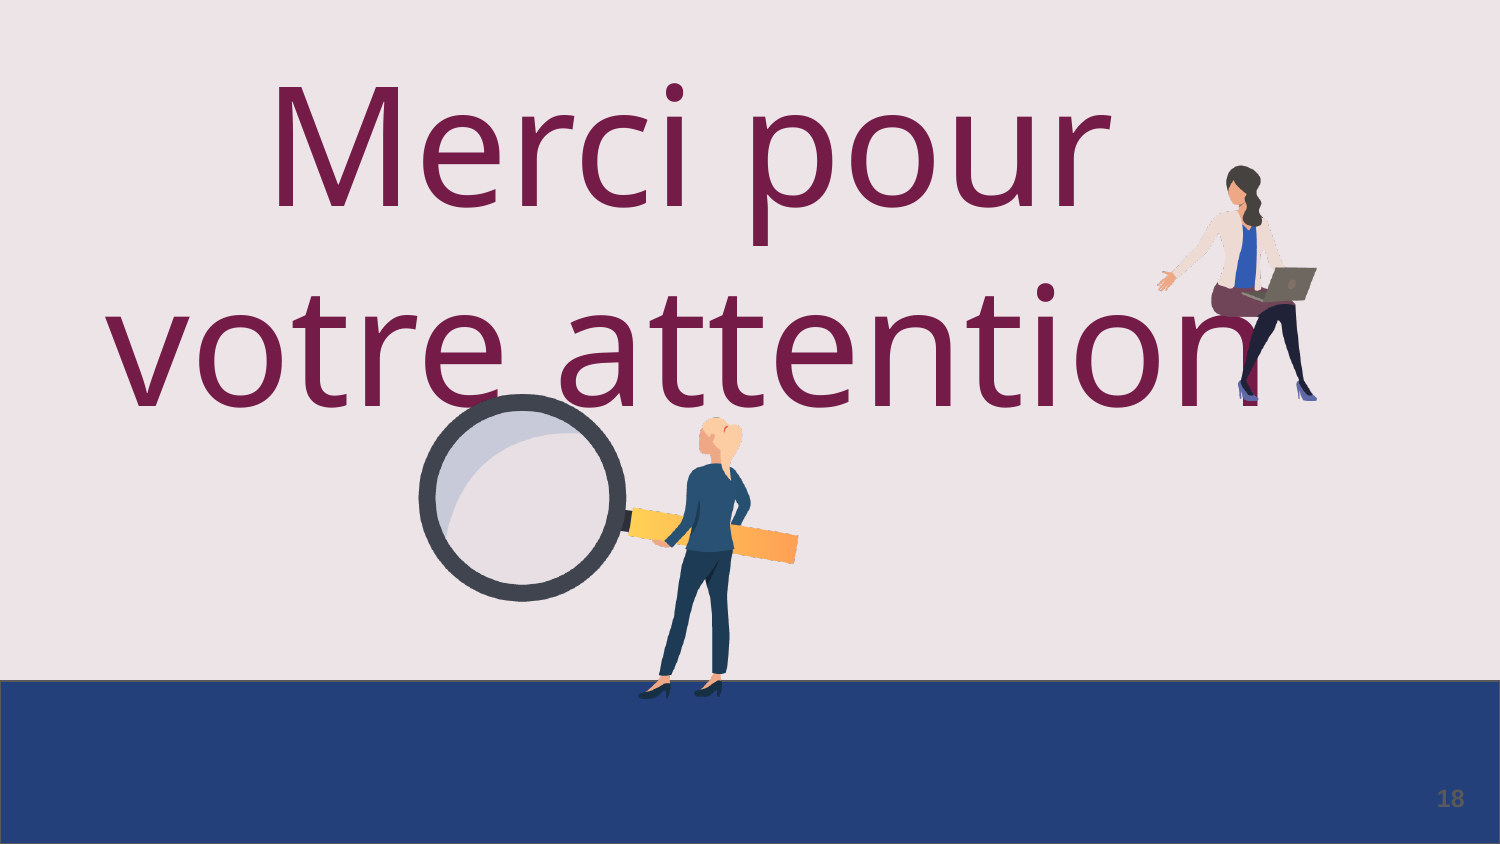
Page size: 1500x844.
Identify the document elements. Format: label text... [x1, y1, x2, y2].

text_box Merci pour votre attention [64, 24, 1314, 432]
picture [377, 390, 879, 709]
slide_number 18 [1389, 764, 1480, 830]
picture [1037, 114, 1459, 433]
text_box [0, 681, 1500, 844]
